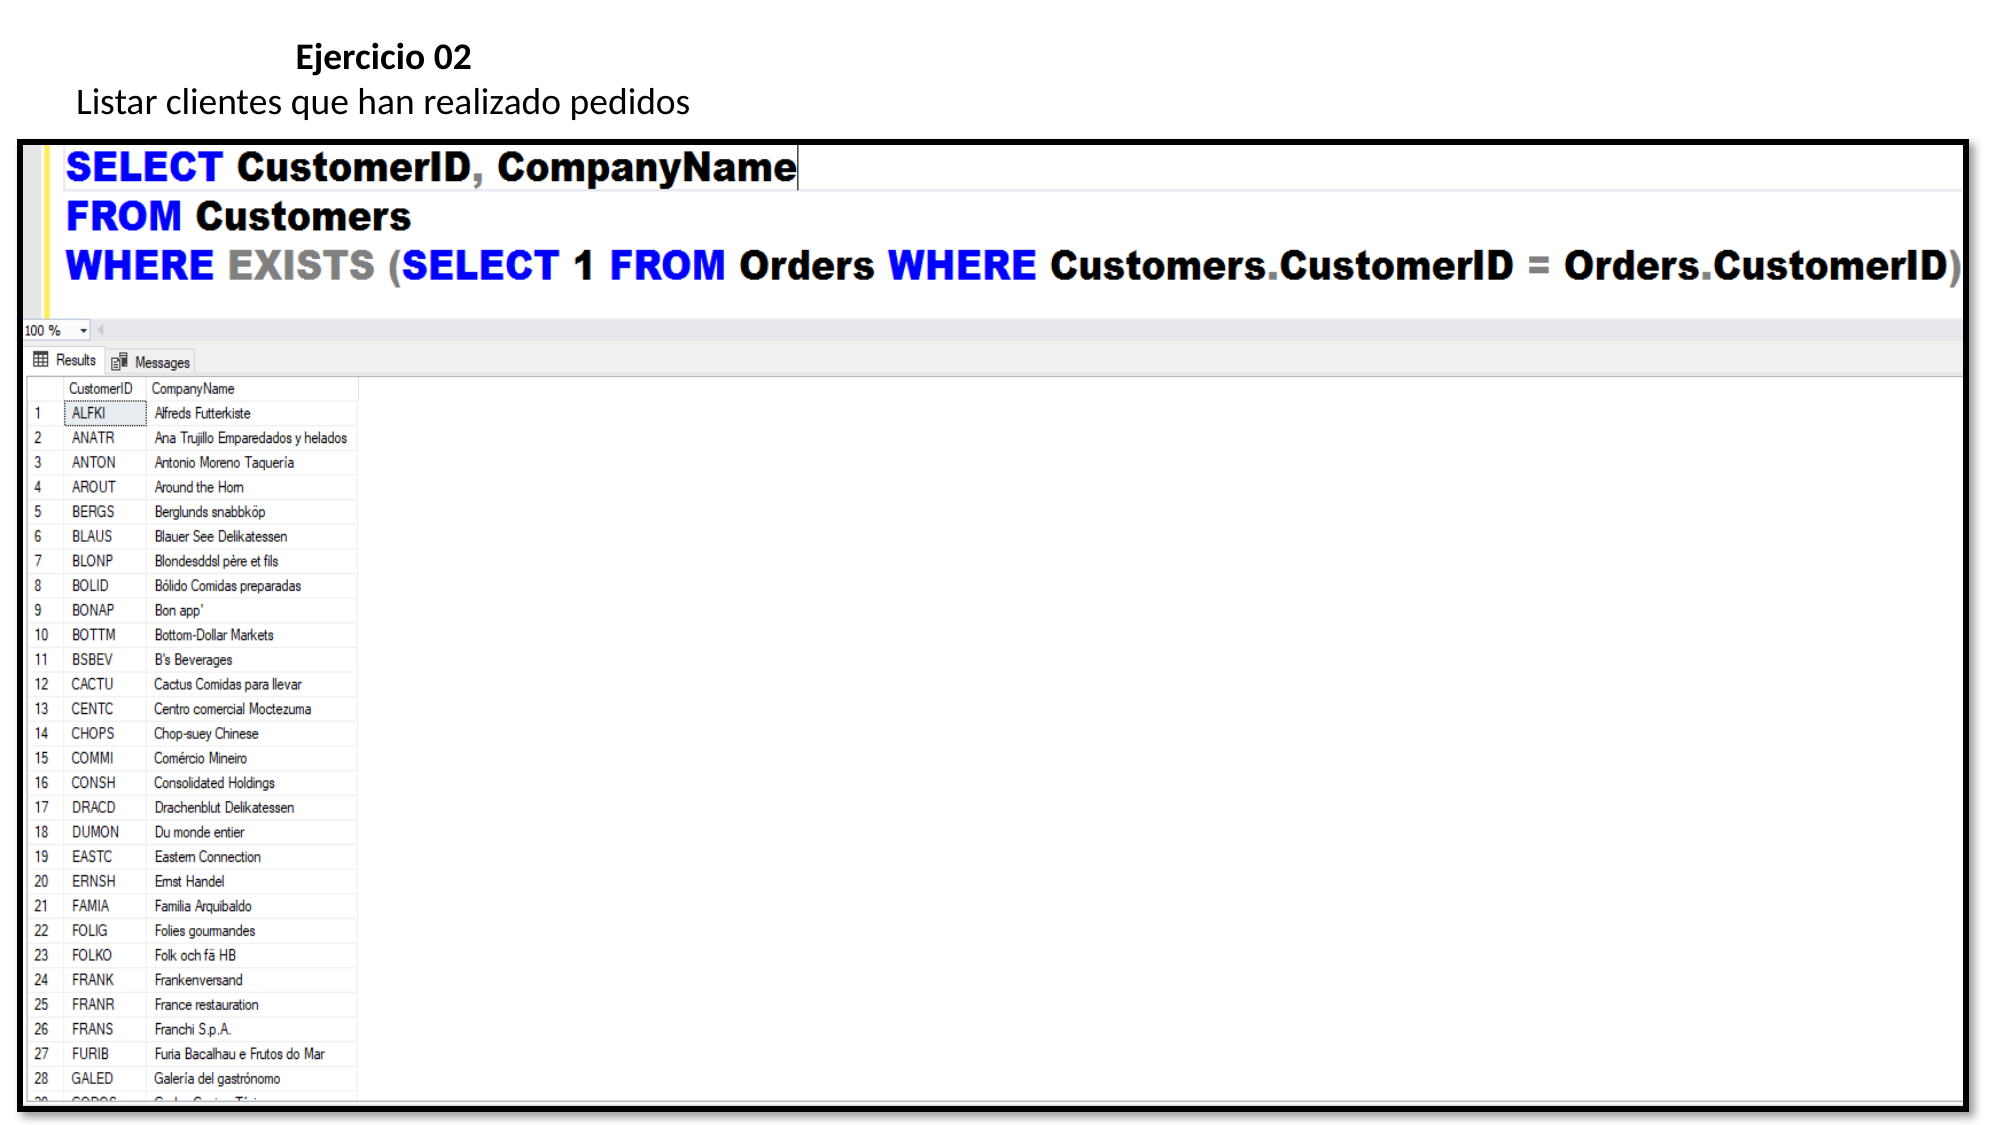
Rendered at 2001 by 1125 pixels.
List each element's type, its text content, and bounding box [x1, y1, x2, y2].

picture [23, 145, 1964, 1106]
text_box Ejercicio 02 Listar clientes que han realizado pedidos [26, 24, 741, 130]
